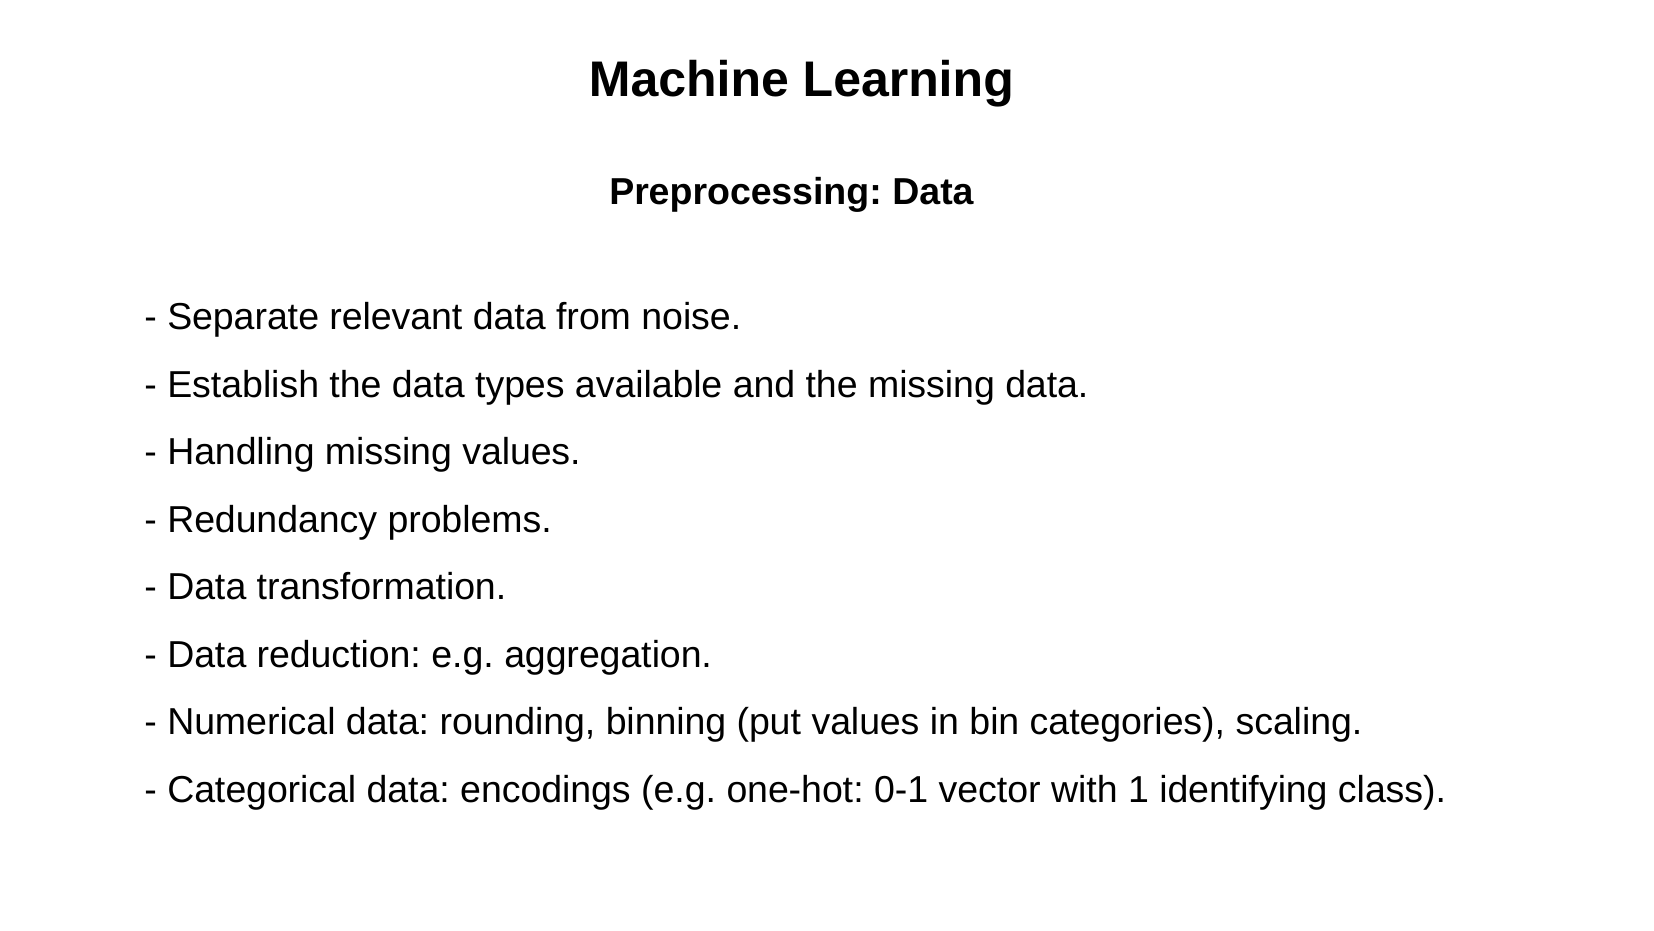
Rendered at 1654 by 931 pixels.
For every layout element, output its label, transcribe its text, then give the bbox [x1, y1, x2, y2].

text_box - Separate relevant data from noise. - Establish the data types available and the missing data. - Handling missing values. - Redundancy problems. - Data transformation. - Data reduction: e.g. aggregation. - Numerical data: rounding, binning (put values in bin categories), scaling. - Categorical data: encodings (e.g. one-hot: 0-1 vector with 1 identifying class). [129, 262, 1590, 696]
text_box Preprocessing: Data [594, 137, 993, 227]
text_box Machine Learning [574, 39, 1038, 113]
